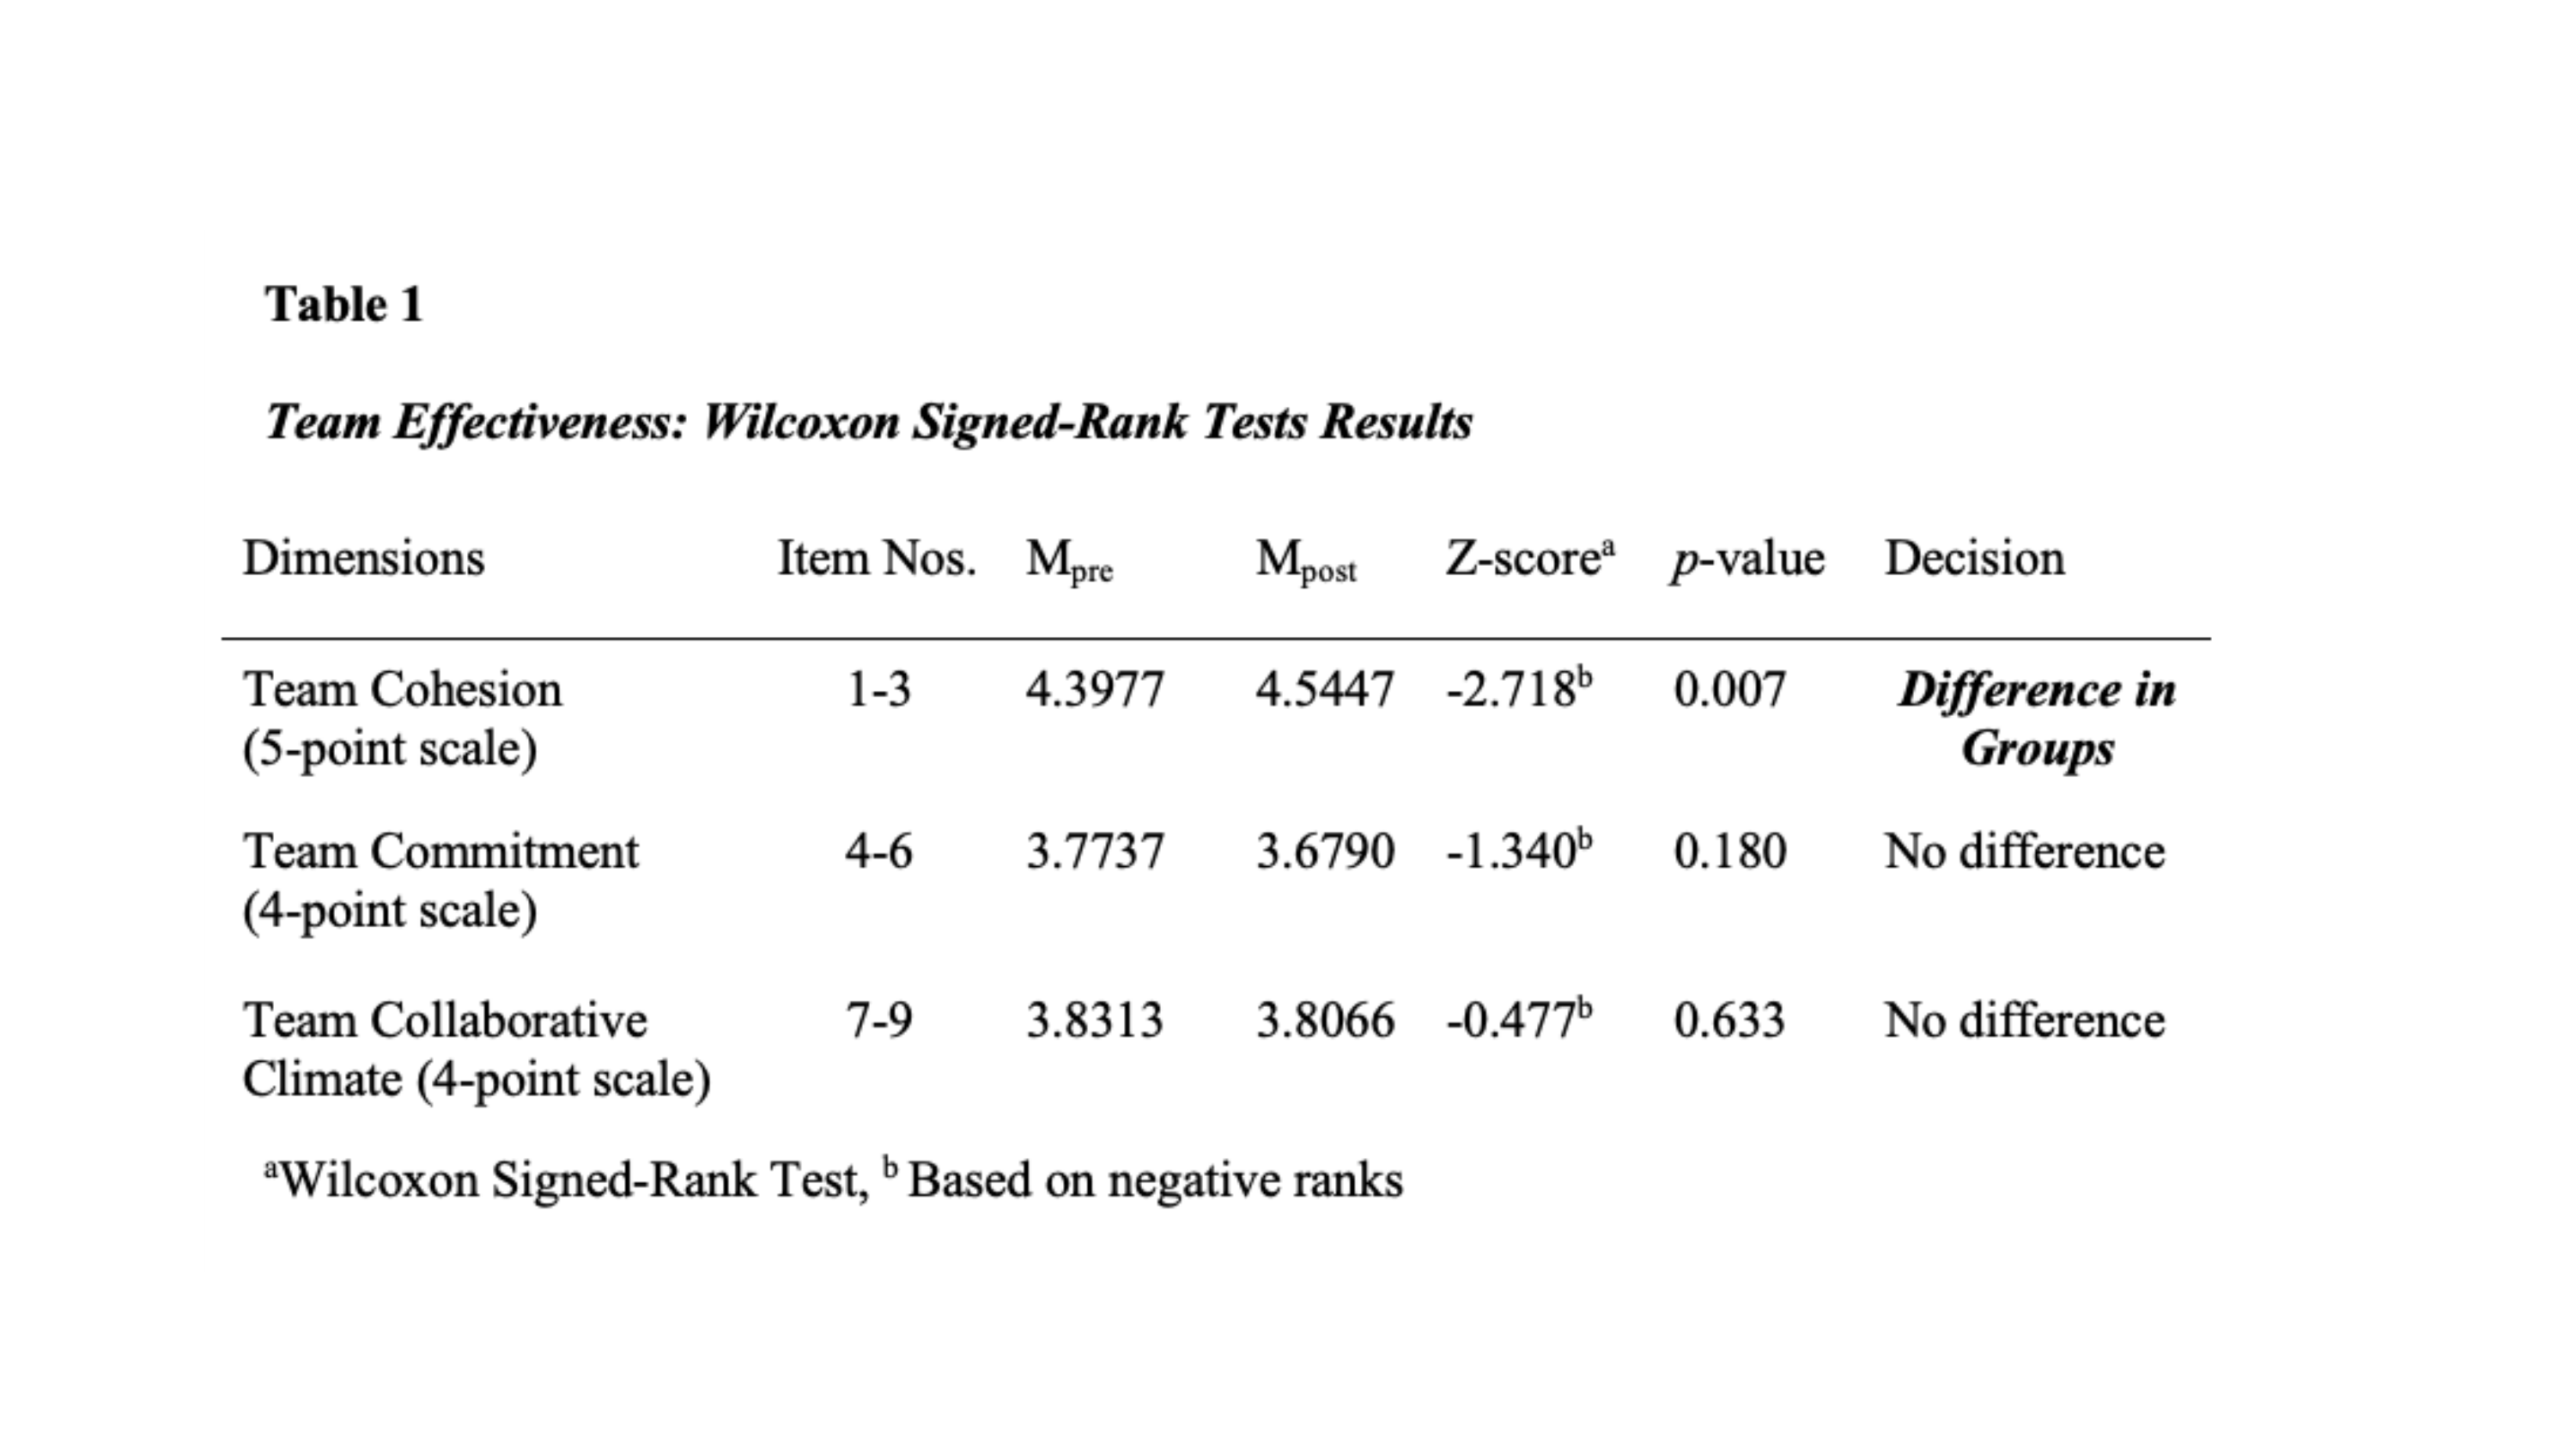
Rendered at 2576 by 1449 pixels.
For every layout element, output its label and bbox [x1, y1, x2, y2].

picture [204, 230, 2273, 1272]
